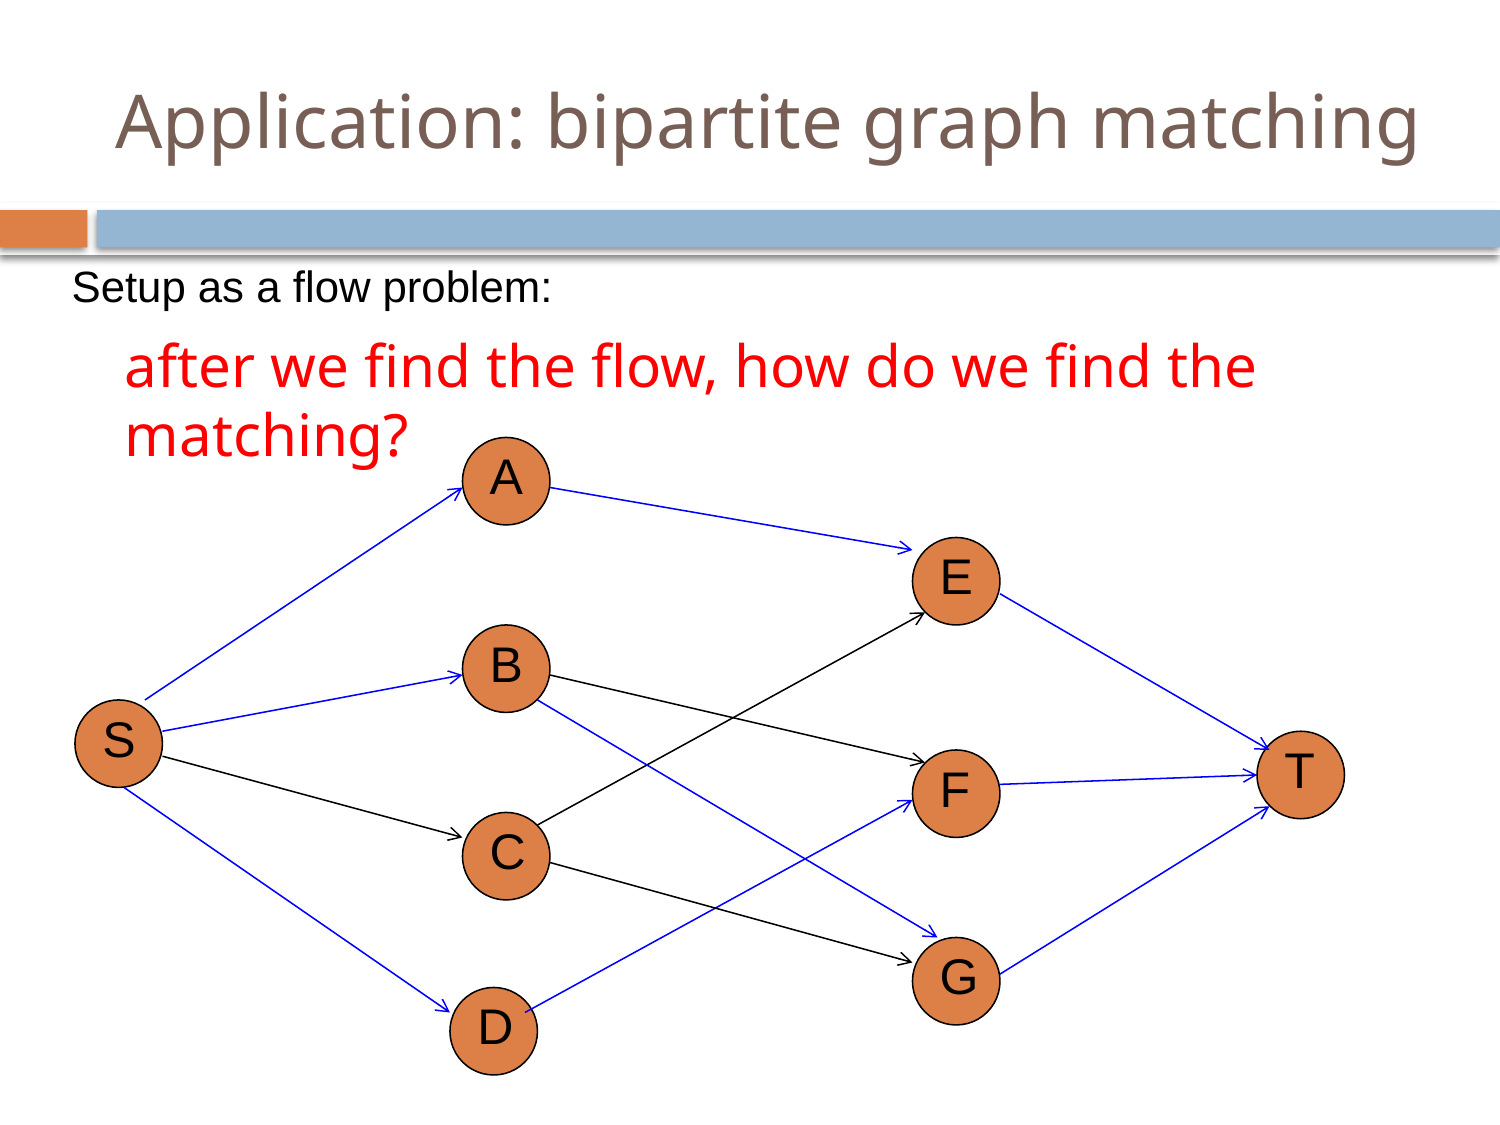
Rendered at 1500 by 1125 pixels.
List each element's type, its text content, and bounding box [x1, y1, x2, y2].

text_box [1256, 730, 1345, 820]
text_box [912, 749, 1001, 838]
text_box after we find the flow, how do we find the matching? [110, 321, 1407, 476]
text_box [462, 624, 551, 713]
title Application: bipartite graph matching [100, 37, 1438, 200]
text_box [462, 437, 551, 526]
text_box Setup as a flow problem: [56, 257, 1407, 421]
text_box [462, 812, 551, 901]
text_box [912, 537, 1001, 626]
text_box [449, 987, 538, 1076]
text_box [912, 937, 1001, 1026]
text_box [74, 699, 163, 788]
